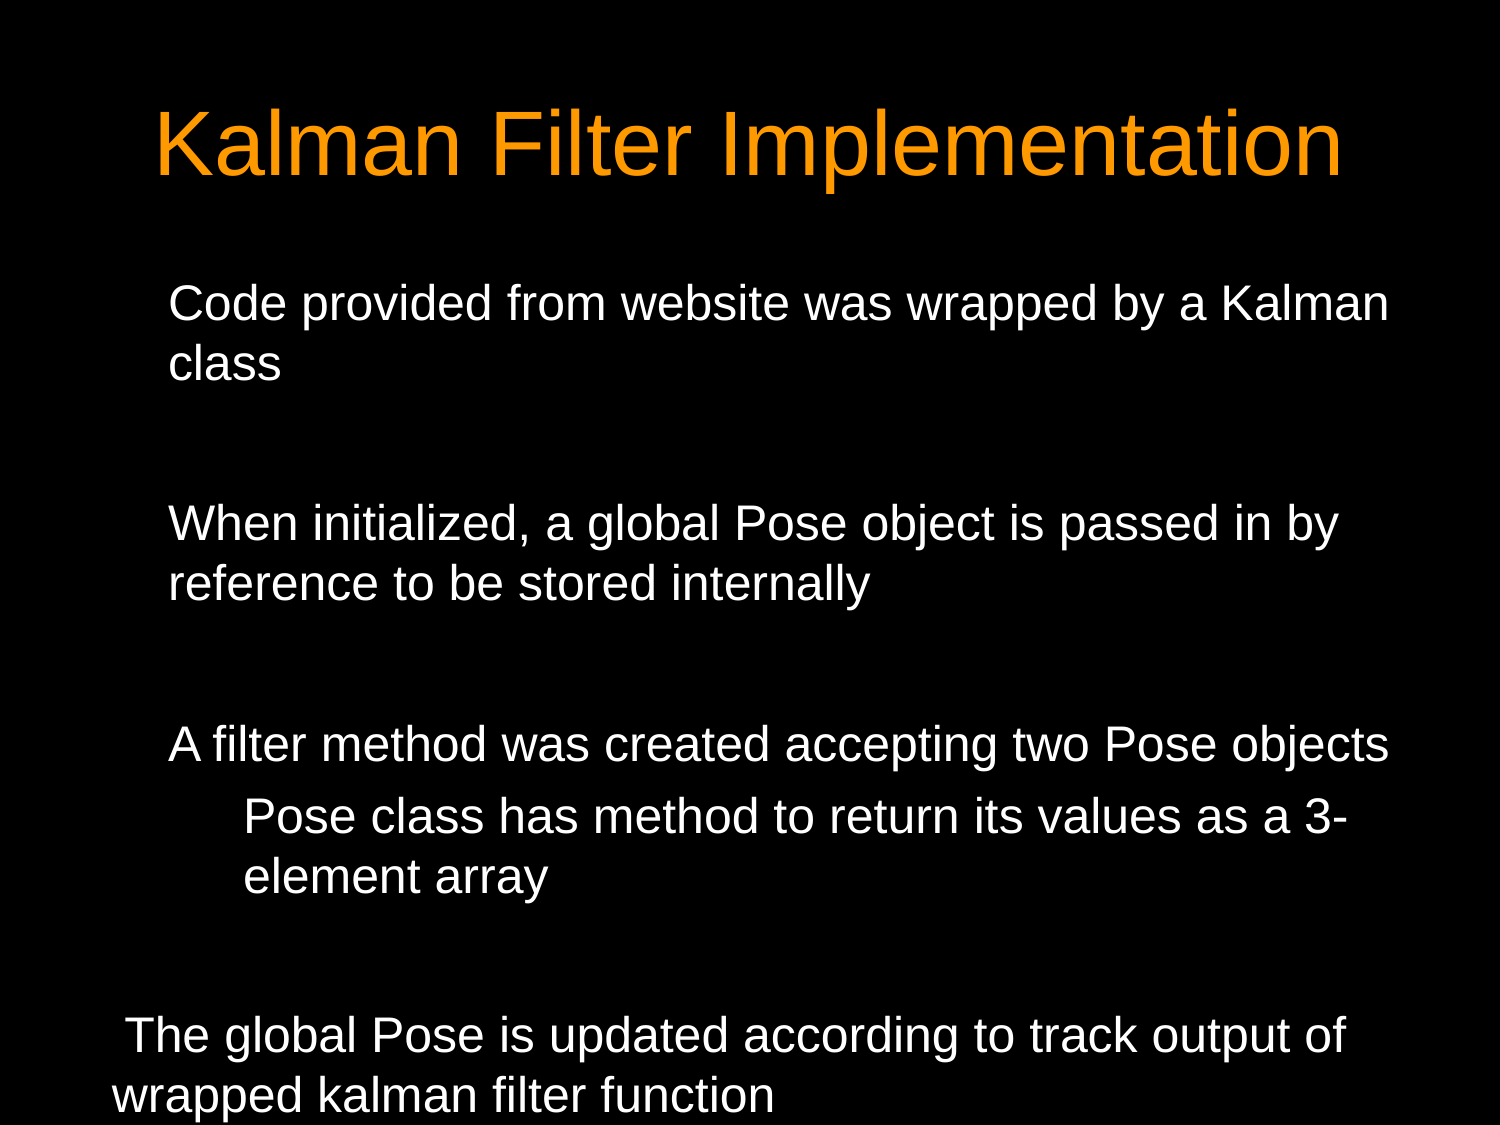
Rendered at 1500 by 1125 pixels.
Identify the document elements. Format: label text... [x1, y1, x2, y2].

list Code provided from website was wrapped by a Kalman class When initialized, a global Pose object is passed in by reference to be stored internally A filter method was created accepting two Pose objects Pose class has method to return its values as a 3-element array The global Pose is updated according to track output of wrapped kalman filter function [96, 262, 1447, 1125]
title Kalman Filter Implementation [75, 37, 1425, 241]
